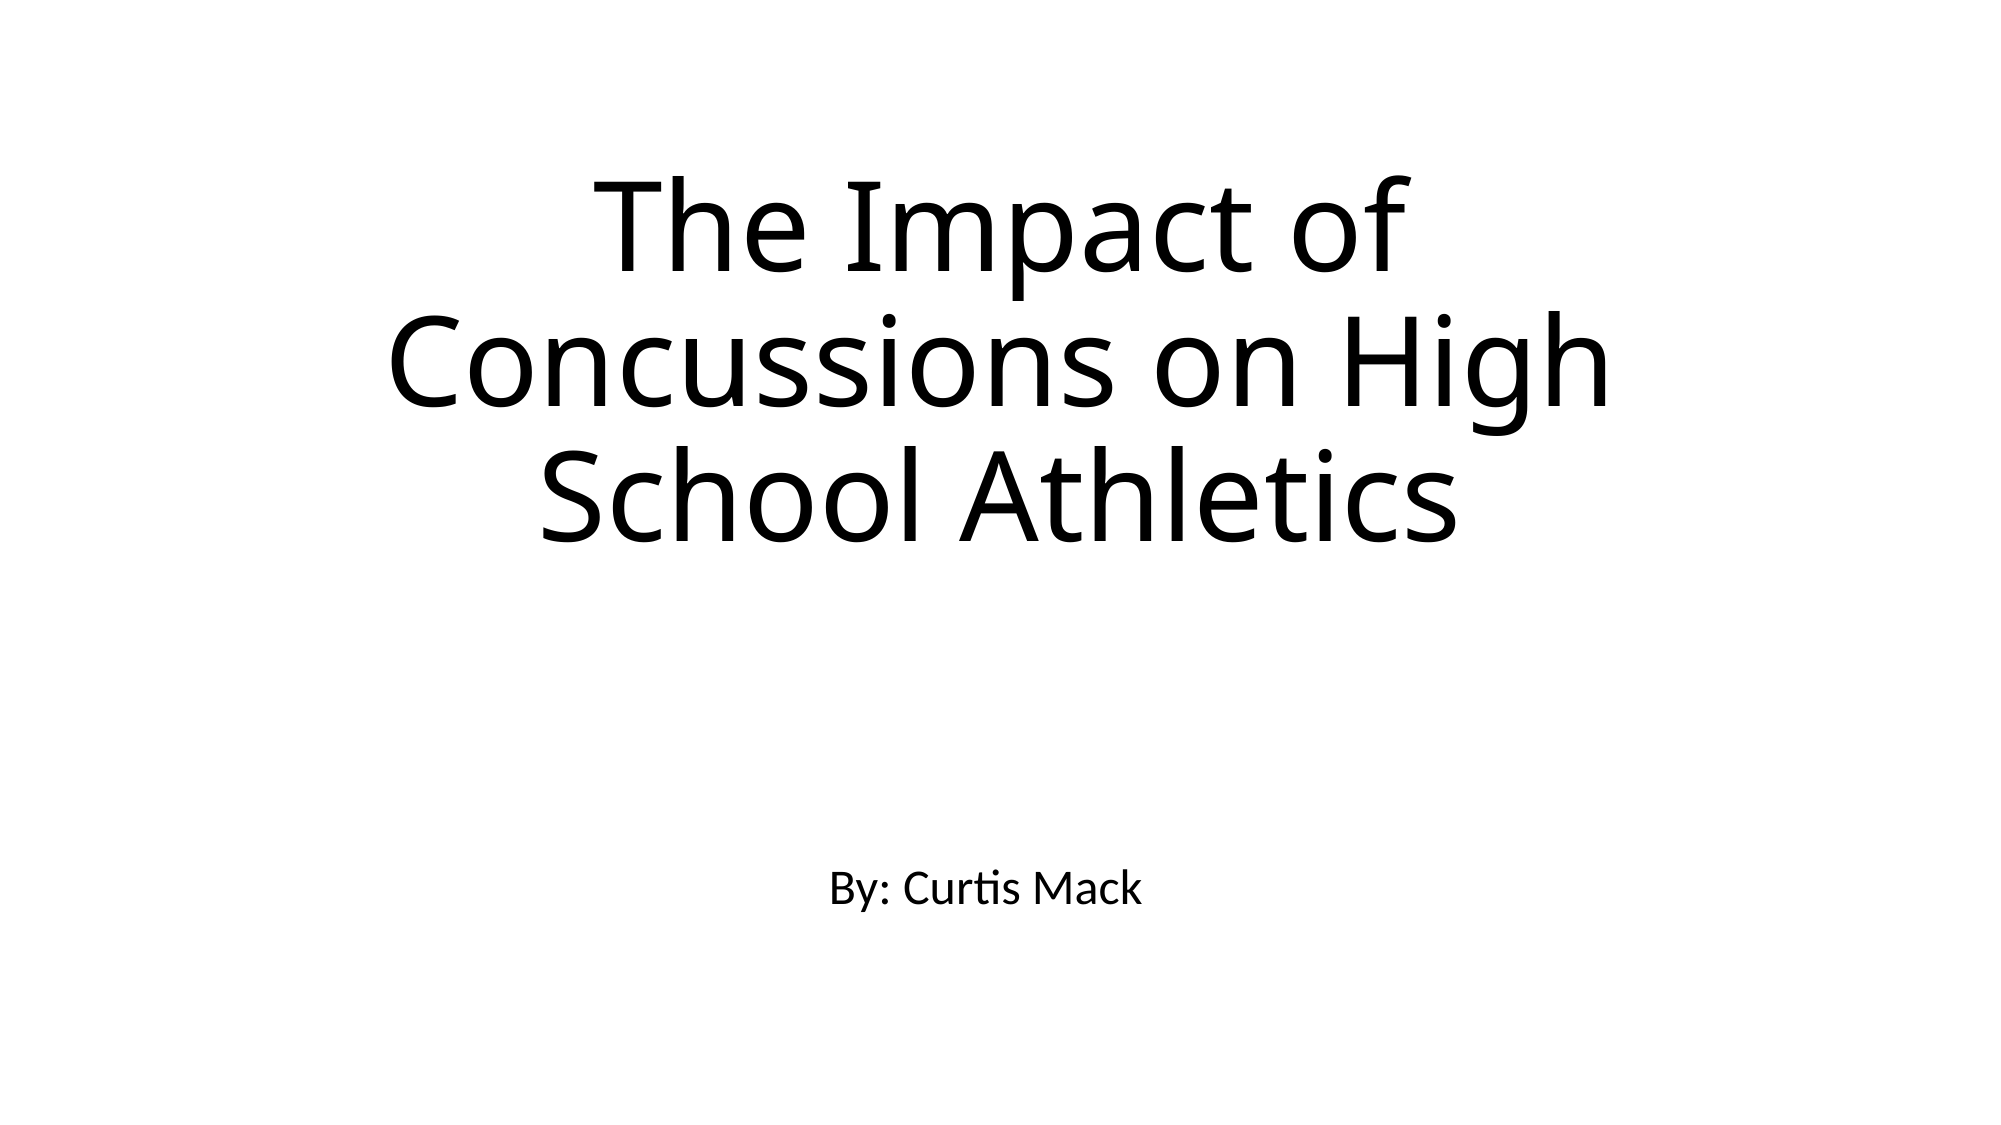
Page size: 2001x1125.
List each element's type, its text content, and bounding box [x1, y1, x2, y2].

title The Impact of Concussions on High School Athletics [249, 184, 1750, 576]
subtitle By: Curtis Mack [249, 853, 1722, 991]
